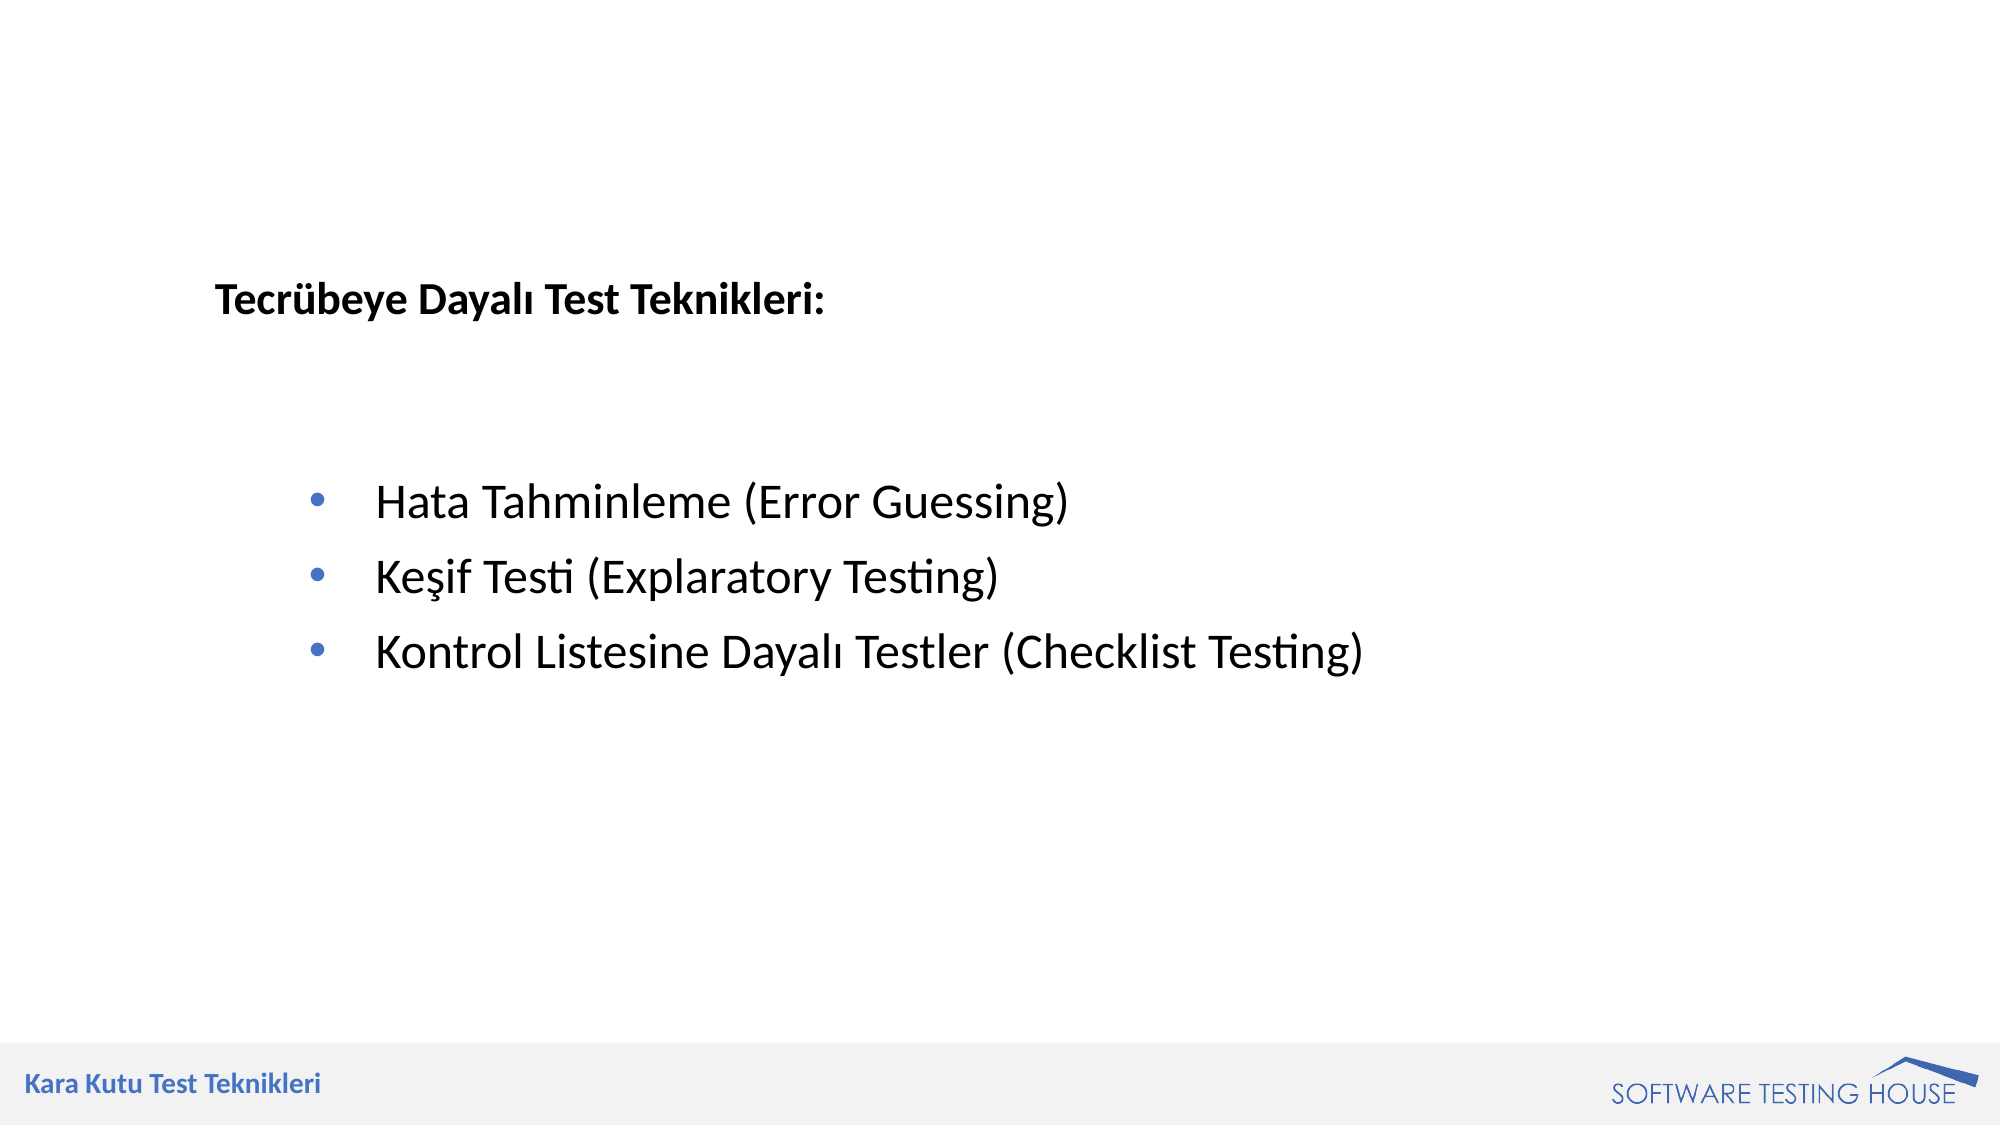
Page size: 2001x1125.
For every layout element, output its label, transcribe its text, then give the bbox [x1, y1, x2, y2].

text_box Tecrübeye Dayalı Test Teknikleri: [199, 261, 1146, 332]
picture [1611, 1056, 1979, 1112]
list Kara Kutu Test Teknikleri [9, 1052, 856, 1108]
subtitle Hata Tahminleme (Error Guessing) Keşif Testi (Explaratory Testing) Kontrol Listesine Dayalı Testler (Checklist Testing) [285, 392, 1639, 733]
